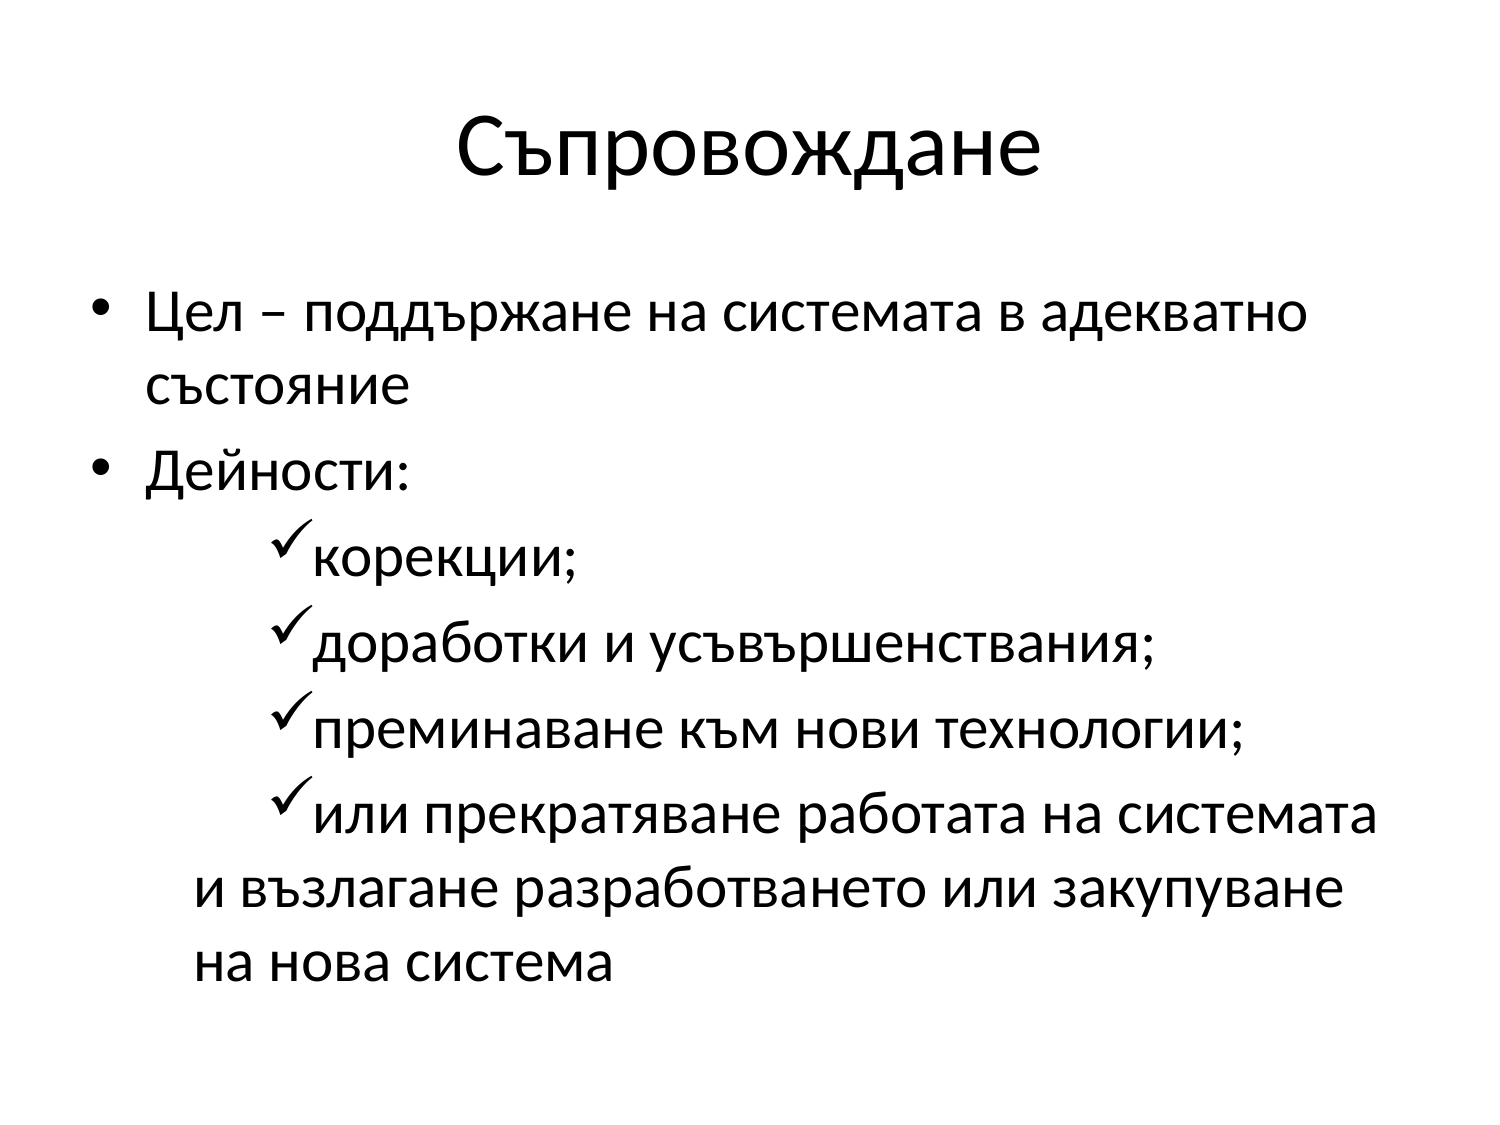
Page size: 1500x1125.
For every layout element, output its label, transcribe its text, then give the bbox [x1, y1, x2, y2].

list Цел – поддържане на системата в адекватно състояние Дейности: корекции; доработки и усъвършенствания; преминаване към нови технологии; или прекратяване работата на системата и възлагане разработването или закупуване на нова система [75, 262, 1425, 1005]
title Съпровождане [75, 45, 1425, 233]
